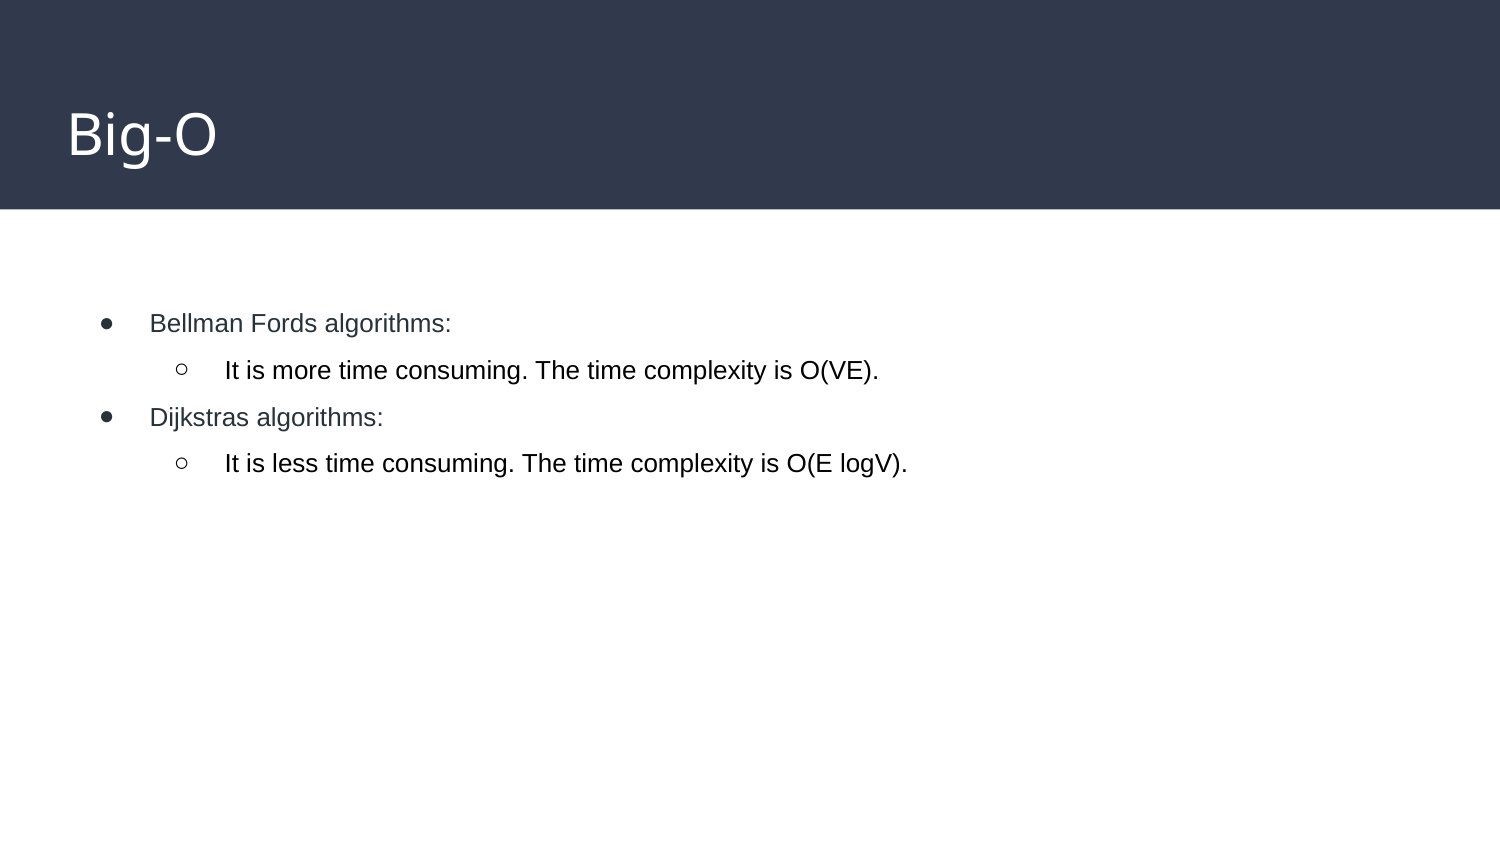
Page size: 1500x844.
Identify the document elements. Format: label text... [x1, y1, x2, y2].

text_box Bellman Fords algorithms: It is more time consuming. The time complexity is O(VE). Dijkstras algorithms: It is less time consuming. The time complexity is O(E logV). [59, 275, 1430, 494]
title Big-O [51, 82, 1449, 185]
